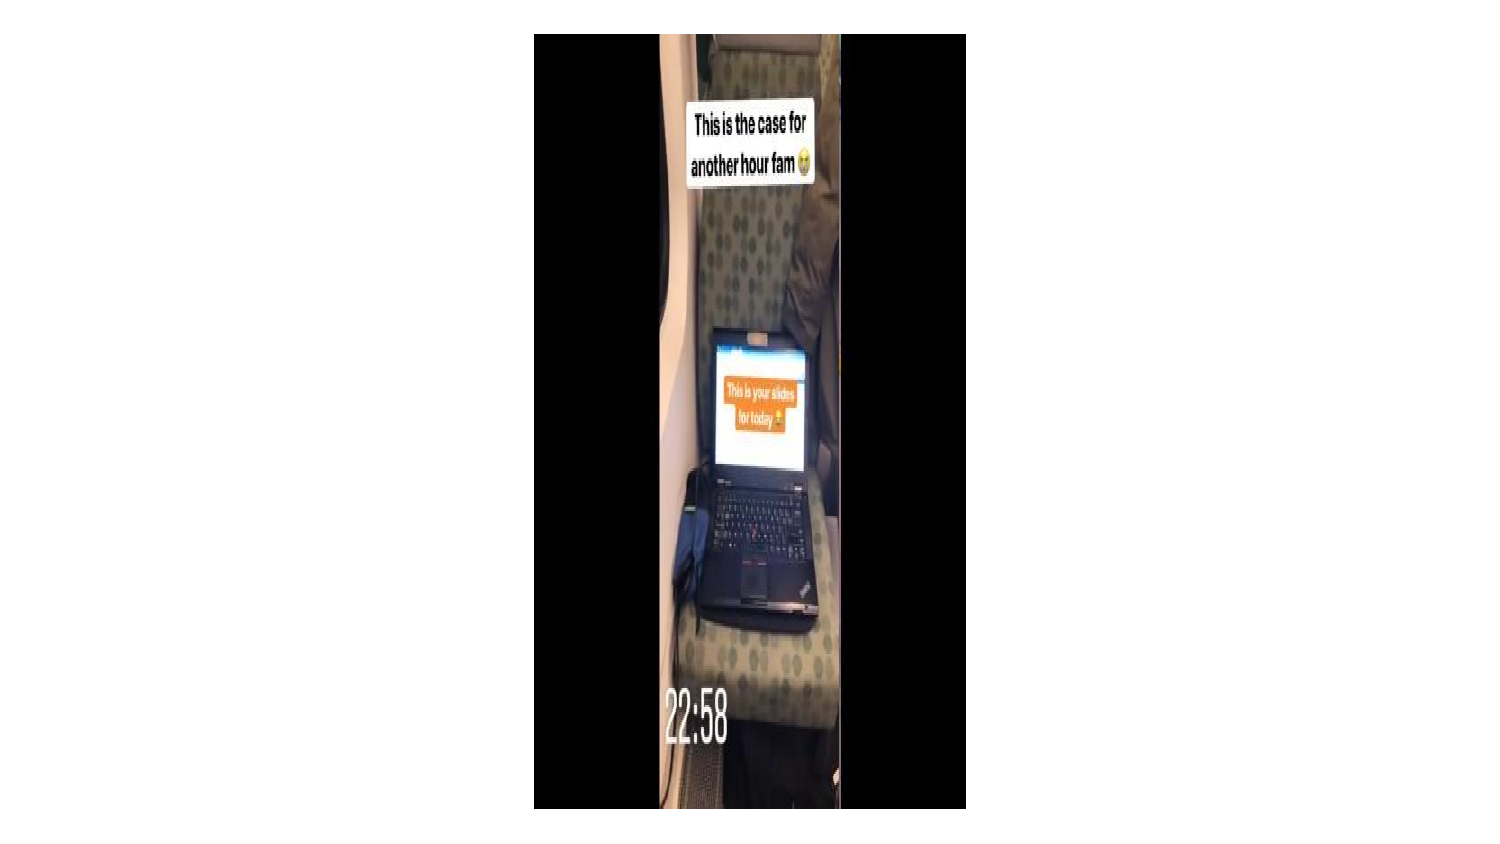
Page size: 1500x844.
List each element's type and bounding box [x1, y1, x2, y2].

picture [534, 34, 966, 810]
